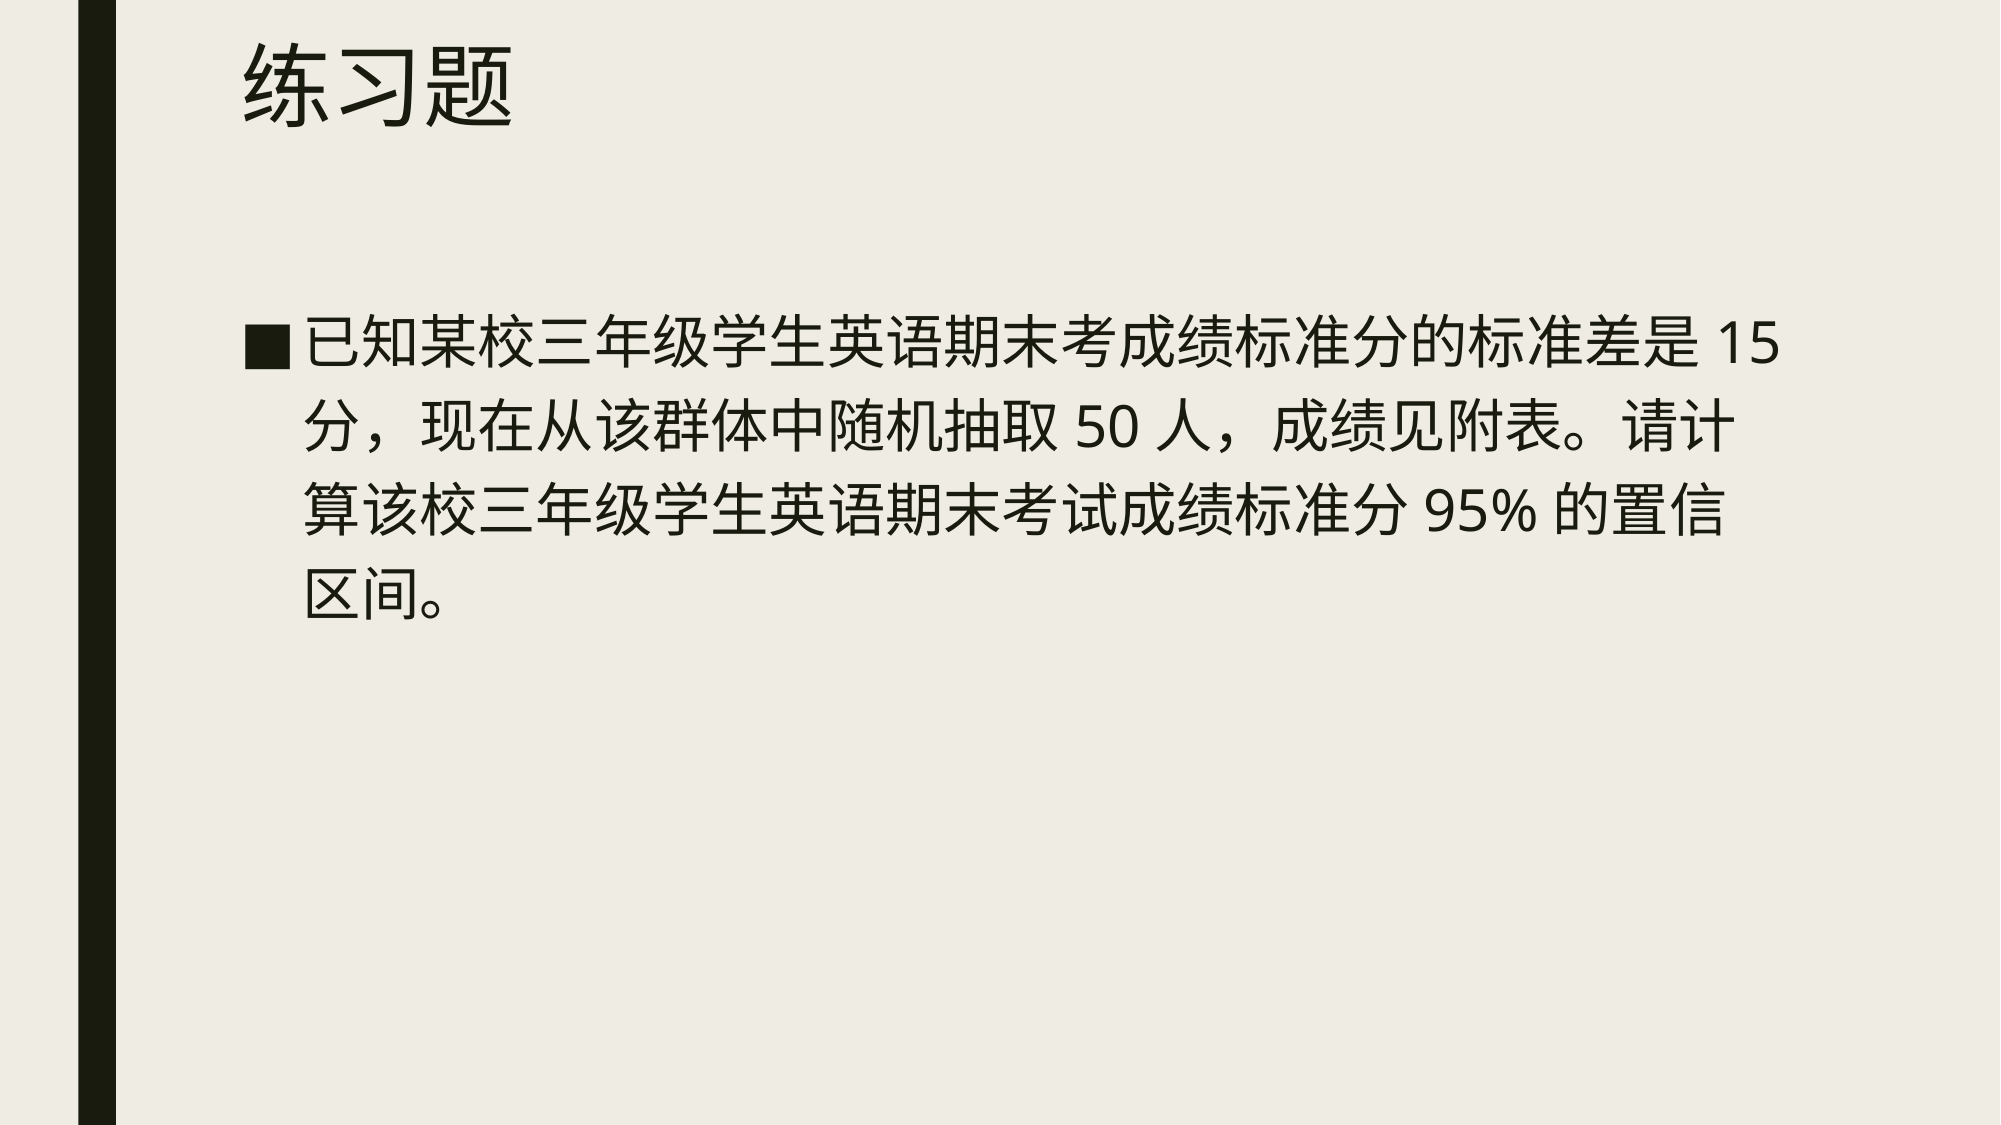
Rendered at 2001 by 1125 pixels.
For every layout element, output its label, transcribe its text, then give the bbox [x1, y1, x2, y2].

title 练习题 [225, 35, 1800, 279]
list 已知某校三年级学生英语期末考成绩标准分的标准差是15分，现在从该群体中随机抽取50人，成绩见附表。请计算该校三年级学生英语期末考试成绩标准分95%的置信区间。 [225, 283, 1800, 872]
